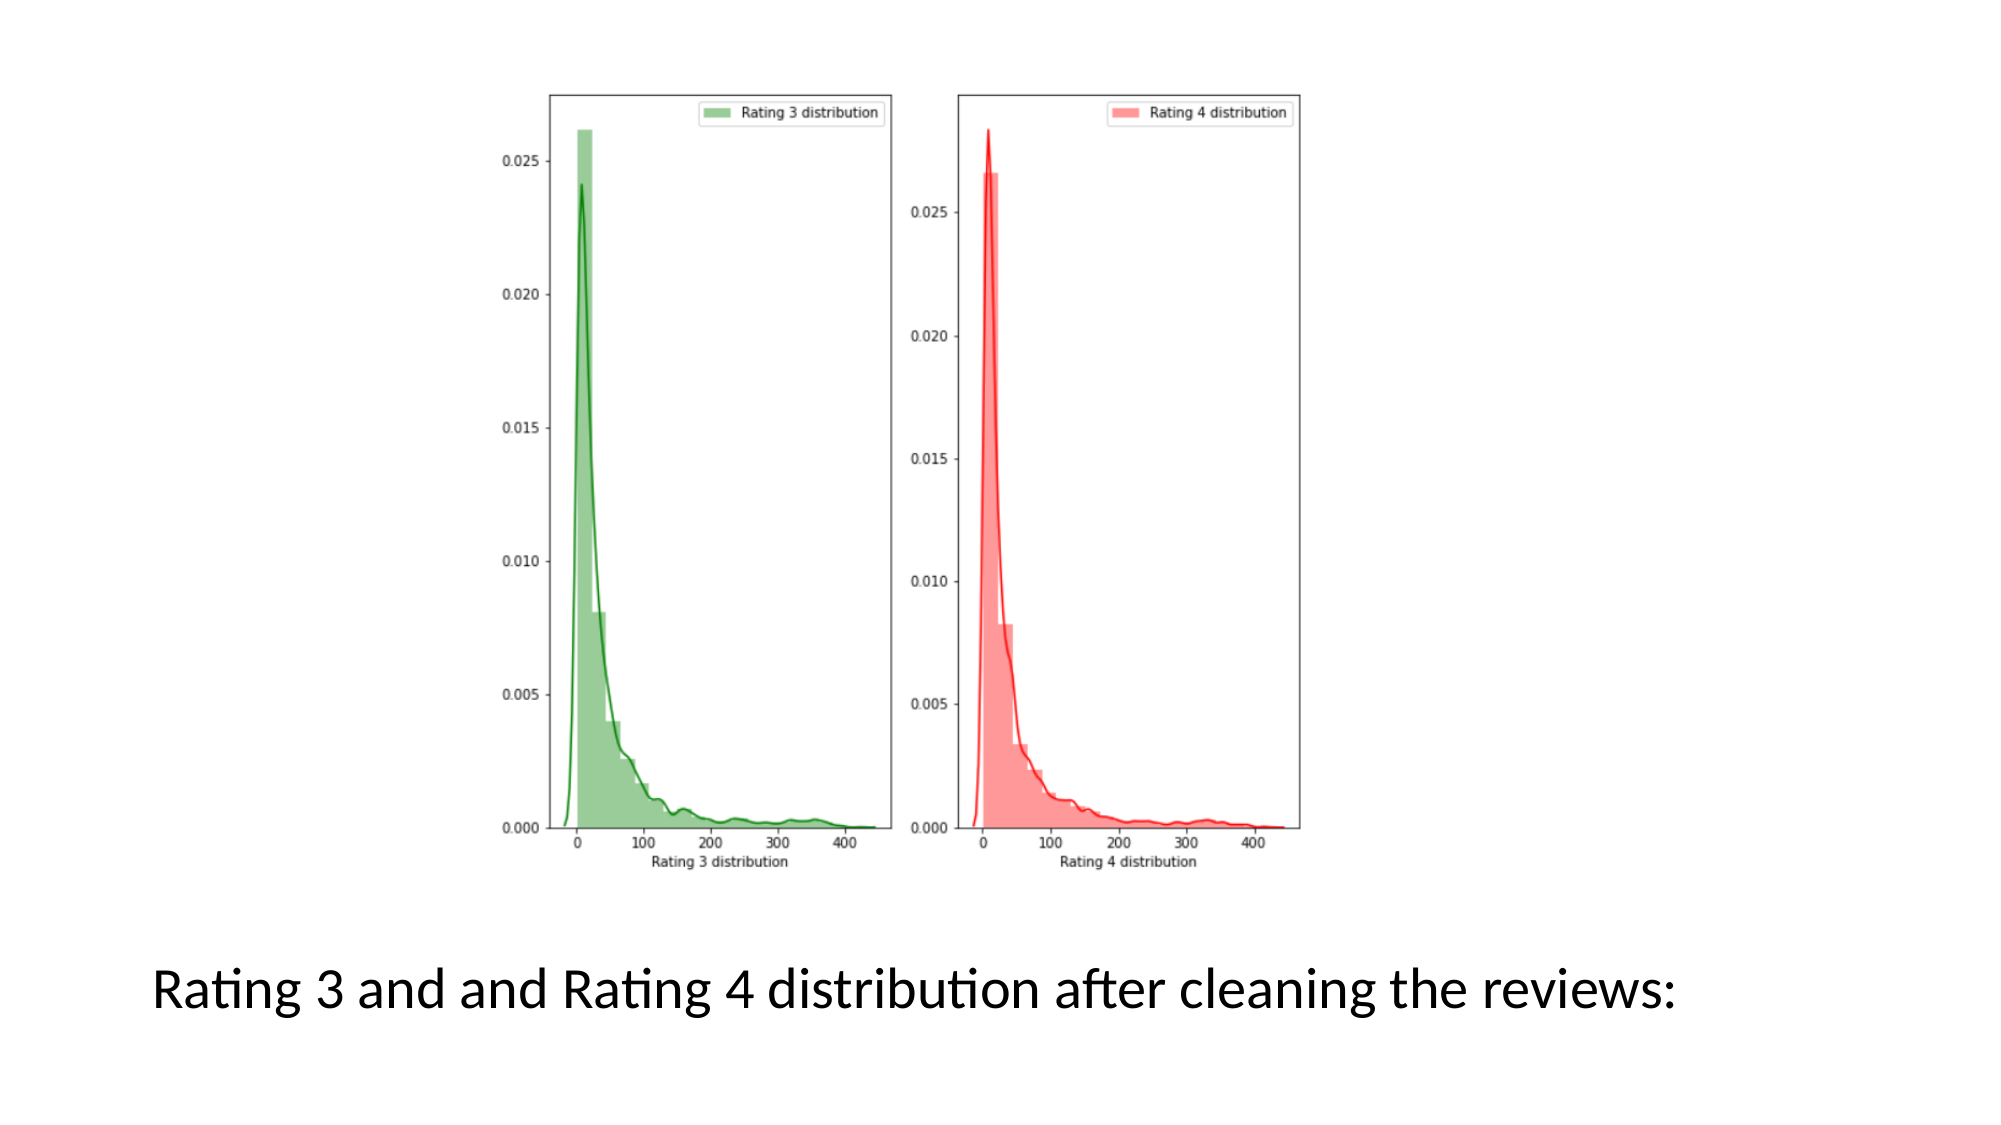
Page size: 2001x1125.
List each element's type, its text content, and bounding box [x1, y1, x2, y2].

text_box Rating 3 and and Rating 4 distribution after cleaning the reviews: [18, 942, 1731, 1028]
picture [440, 82, 1373, 880]
